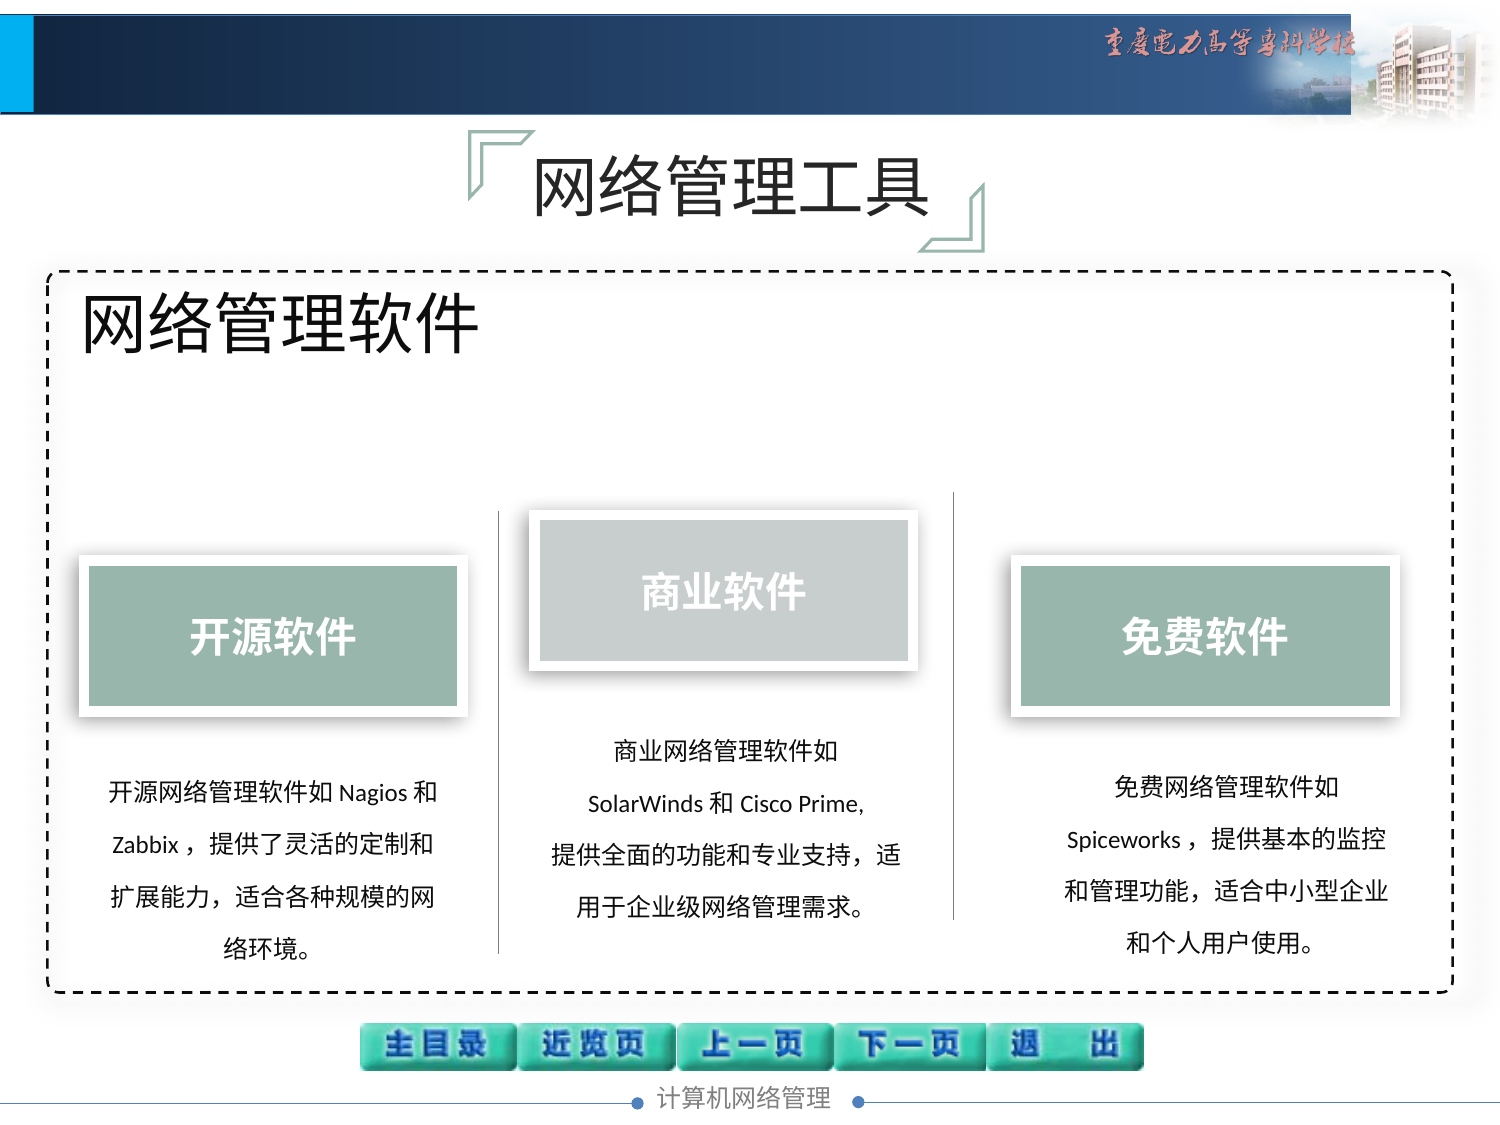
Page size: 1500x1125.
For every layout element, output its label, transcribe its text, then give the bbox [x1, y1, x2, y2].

text_box 商业软件 [533, 513, 915, 667]
text_box 免费软件 [1014, 559, 1396, 713]
picture [677, 1023, 1144, 1071]
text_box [1351, 56, 1441, 78]
text_box 商业网络管理软件如 SolarWinds和Cisco Prime, 提供全面的功能和专业支持，适 用于企业级网络管理需求。 [515, 706, 938, 930]
picture [360, 1023, 676, 1071]
text_box [46, 270, 1454, 994]
text_box 开源网络管理软件如Nagios和 Zabbix，提供了灵活的定制和 扩展能力，适合各种规模的网 络环境。 [62, 747, 485, 971]
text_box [469, 131, 984, 252]
picture [1084, 15, 1374, 86]
text_box 02 [1351, 52, 1447, 82]
text_box 政府机构应制定严格的网络管理策略，涵盖安全、性能和合规性，确保网络的高效运作。 [1351, 49, 1451, 85]
text_box 开源软件 [82, 559, 464, 713]
text_box 网络管理软件 [65, 274, 496, 370]
text_box 免费网络管理软件如 Spiceworks，提供基本的监控 和管理功能，适合中小型企业 和个人用户使用。 [1015, 742, 1439, 966]
